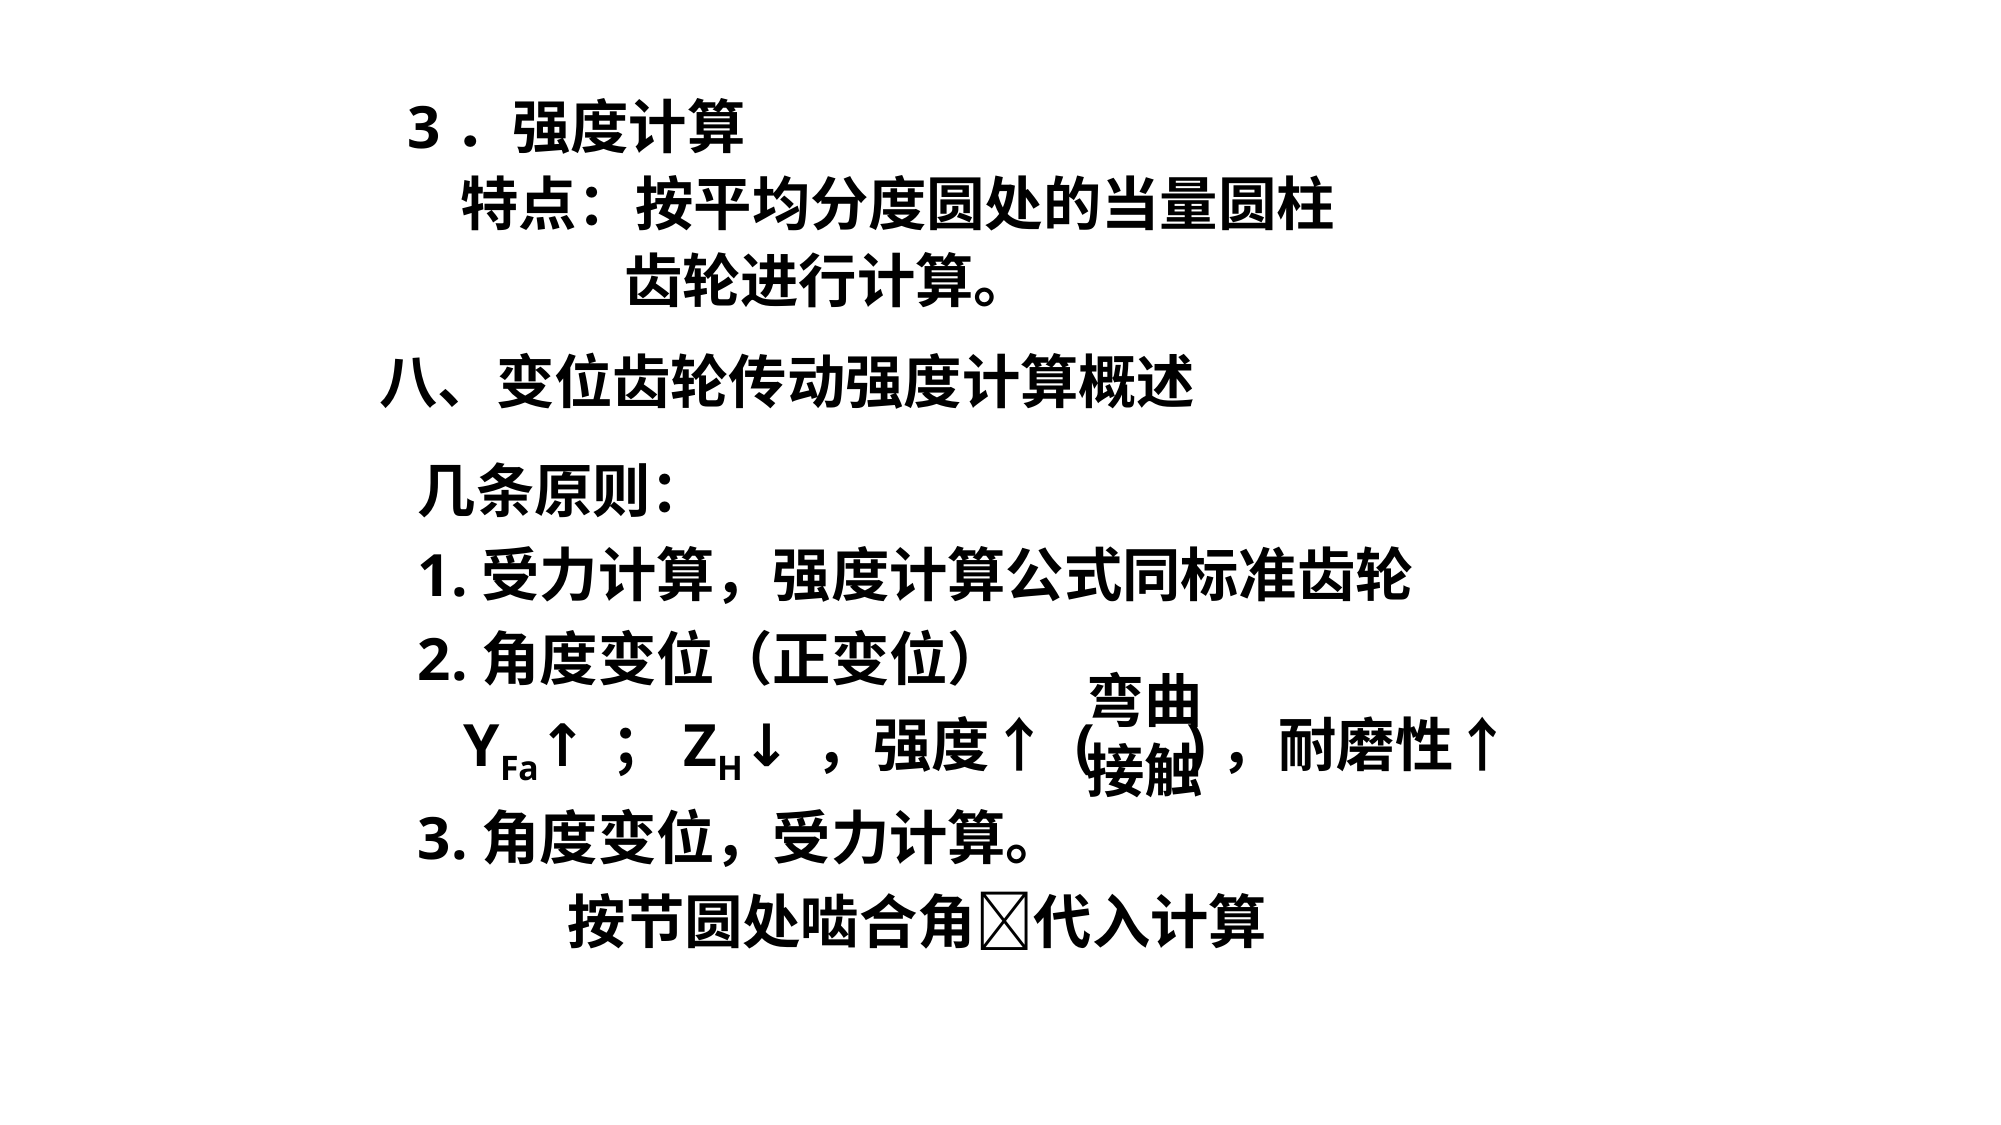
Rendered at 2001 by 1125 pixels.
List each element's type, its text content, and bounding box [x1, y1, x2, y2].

text_box 弯曲 接触 [1071, 656, 1218, 812]
text_box 几条原则： 1.受力计算，强度计算公式同标准齿轮 2.角度变位（正变位） YFa↑；ZH↓，强度↑ ( )，耐磨性↑ 3.角度变位，受力计算。 按节圆处啮合角代入计算 [403, 432, 1527, 963]
text_box 八、变位齿轮传动强度计算概述 [364, 338, 1211, 423]
text_box 3．强度计算 特点：按平均分度圆处的当量圆柱 齿轮进行计算。 [392, 76, 1350, 399]
